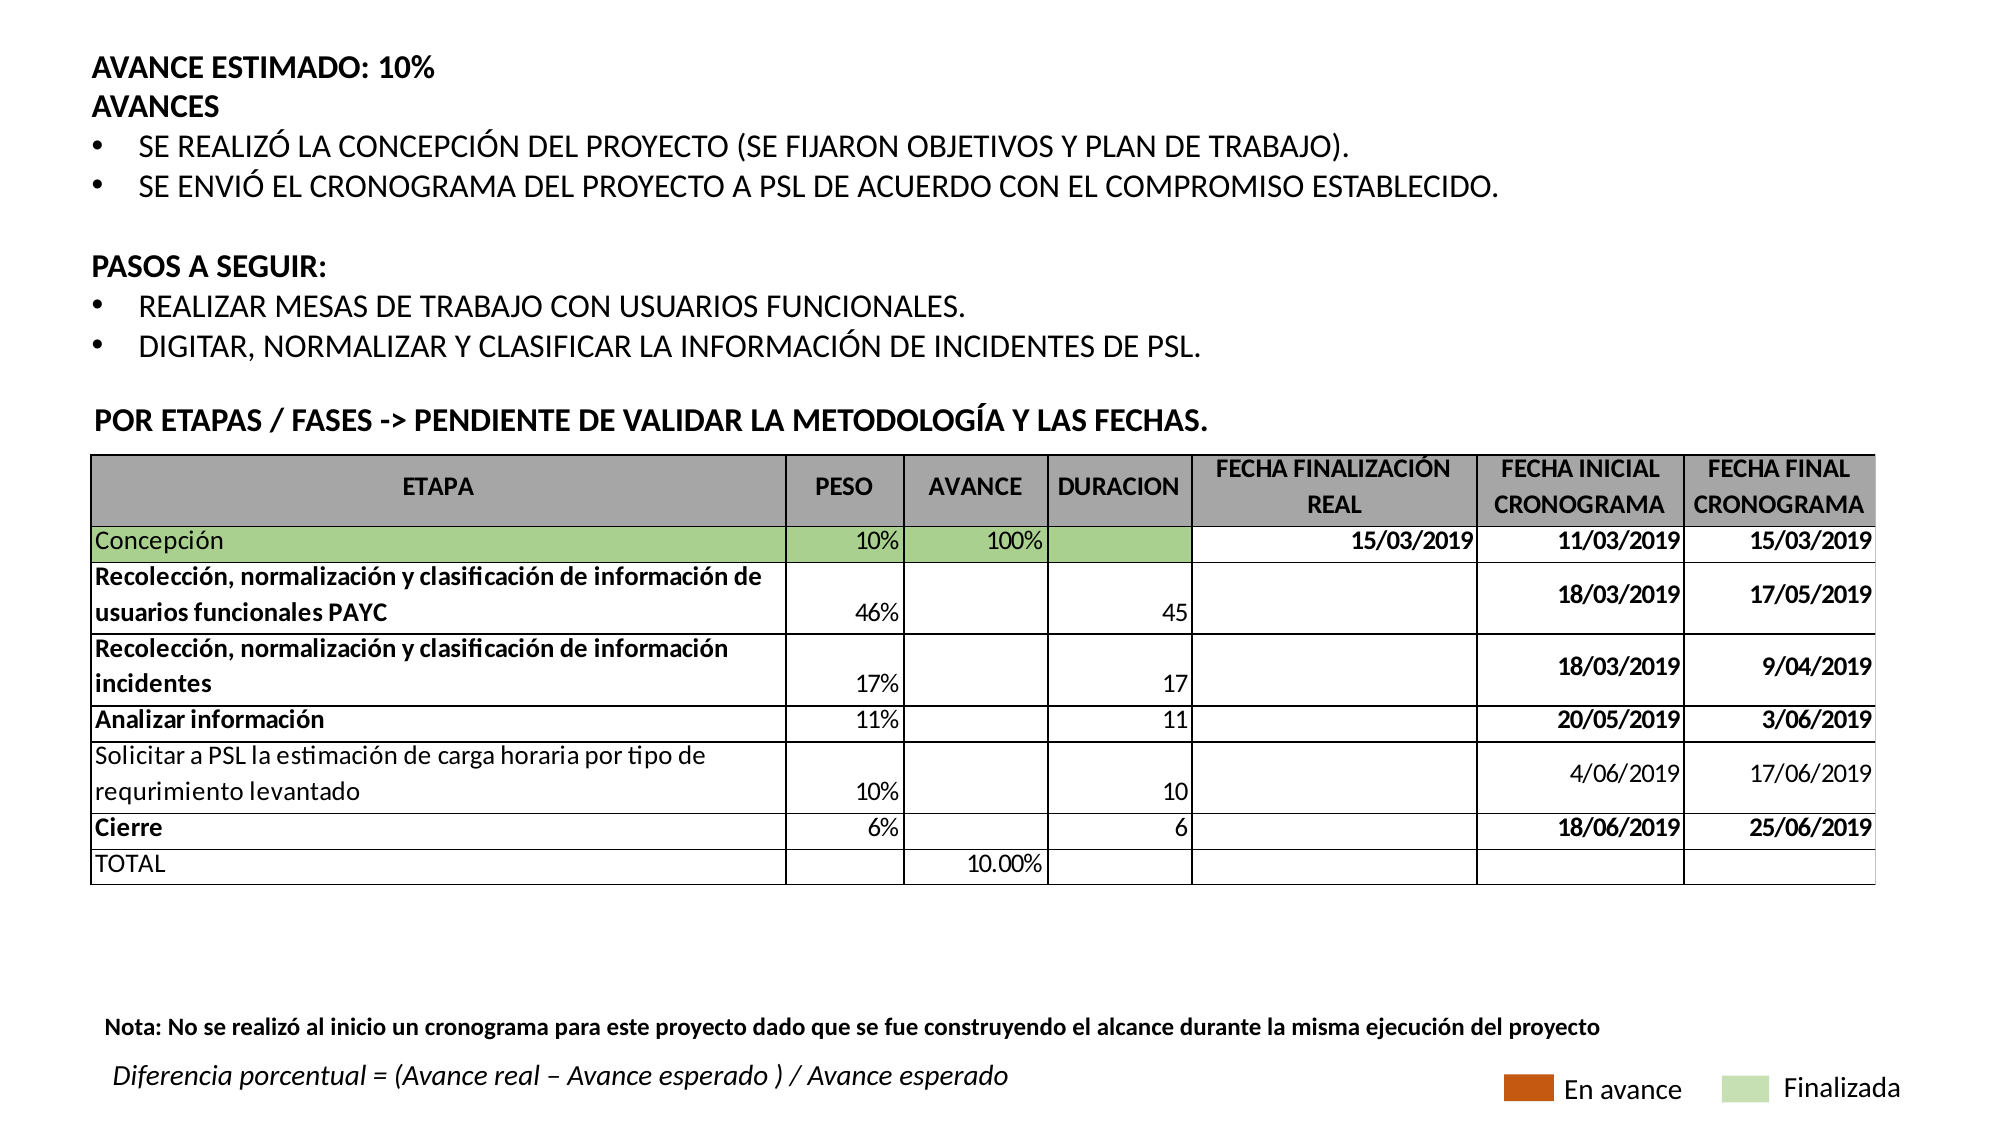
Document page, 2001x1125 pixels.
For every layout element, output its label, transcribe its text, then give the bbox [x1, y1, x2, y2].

text_box POR ETAPAS / FASES -> PENDIENTE DE VALIDAR LA METODOLOGÍA Y LAS FECHAS. [79, 390, 1226, 446]
text_box Diferencia porcentual = (Avance real – Avance esperado ) / Avance esperado [97, 1049, 1031, 1099]
text_box En avance [1549, 1062, 1700, 1113]
text_box [1503, 1073, 1549, 1102]
text_box Nota: No se realizó al inicio un cronograma para este proyecto dado que se fue construyendo el alcance durante la misma ejecución del proyecto [89, 1002, 1893, 1048]
text_box [1721, 1075, 1769, 1103]
text_box AVANCE ESTIMADO: 10% AVANCES SE REALIZÓ LA CONCEPCIÓN DEL PROYECTO (SE FIJARON OBJETIVOS Y PLAN DE TRABAJO). SE ENVIÓ EL CRONOGRAMA DEL PROYECTO A PSL DE ACUERDO CON EL COMPROMISO ESTABLECIDO. PASOS A SEGUIR: REALIZAR MESAS DE TRABAJO CON USUARIOS FUNCIONALES. DIGITAR, NORMALIZAR Y CLASIFICAR LA INFORMACIÓN DE INCIDENTES DE PSL. [76, 37, 1923, 372]
picture [89, 453, 1877, 887]
text_box Finalizada [1769, 1060, 1922, 1111]
